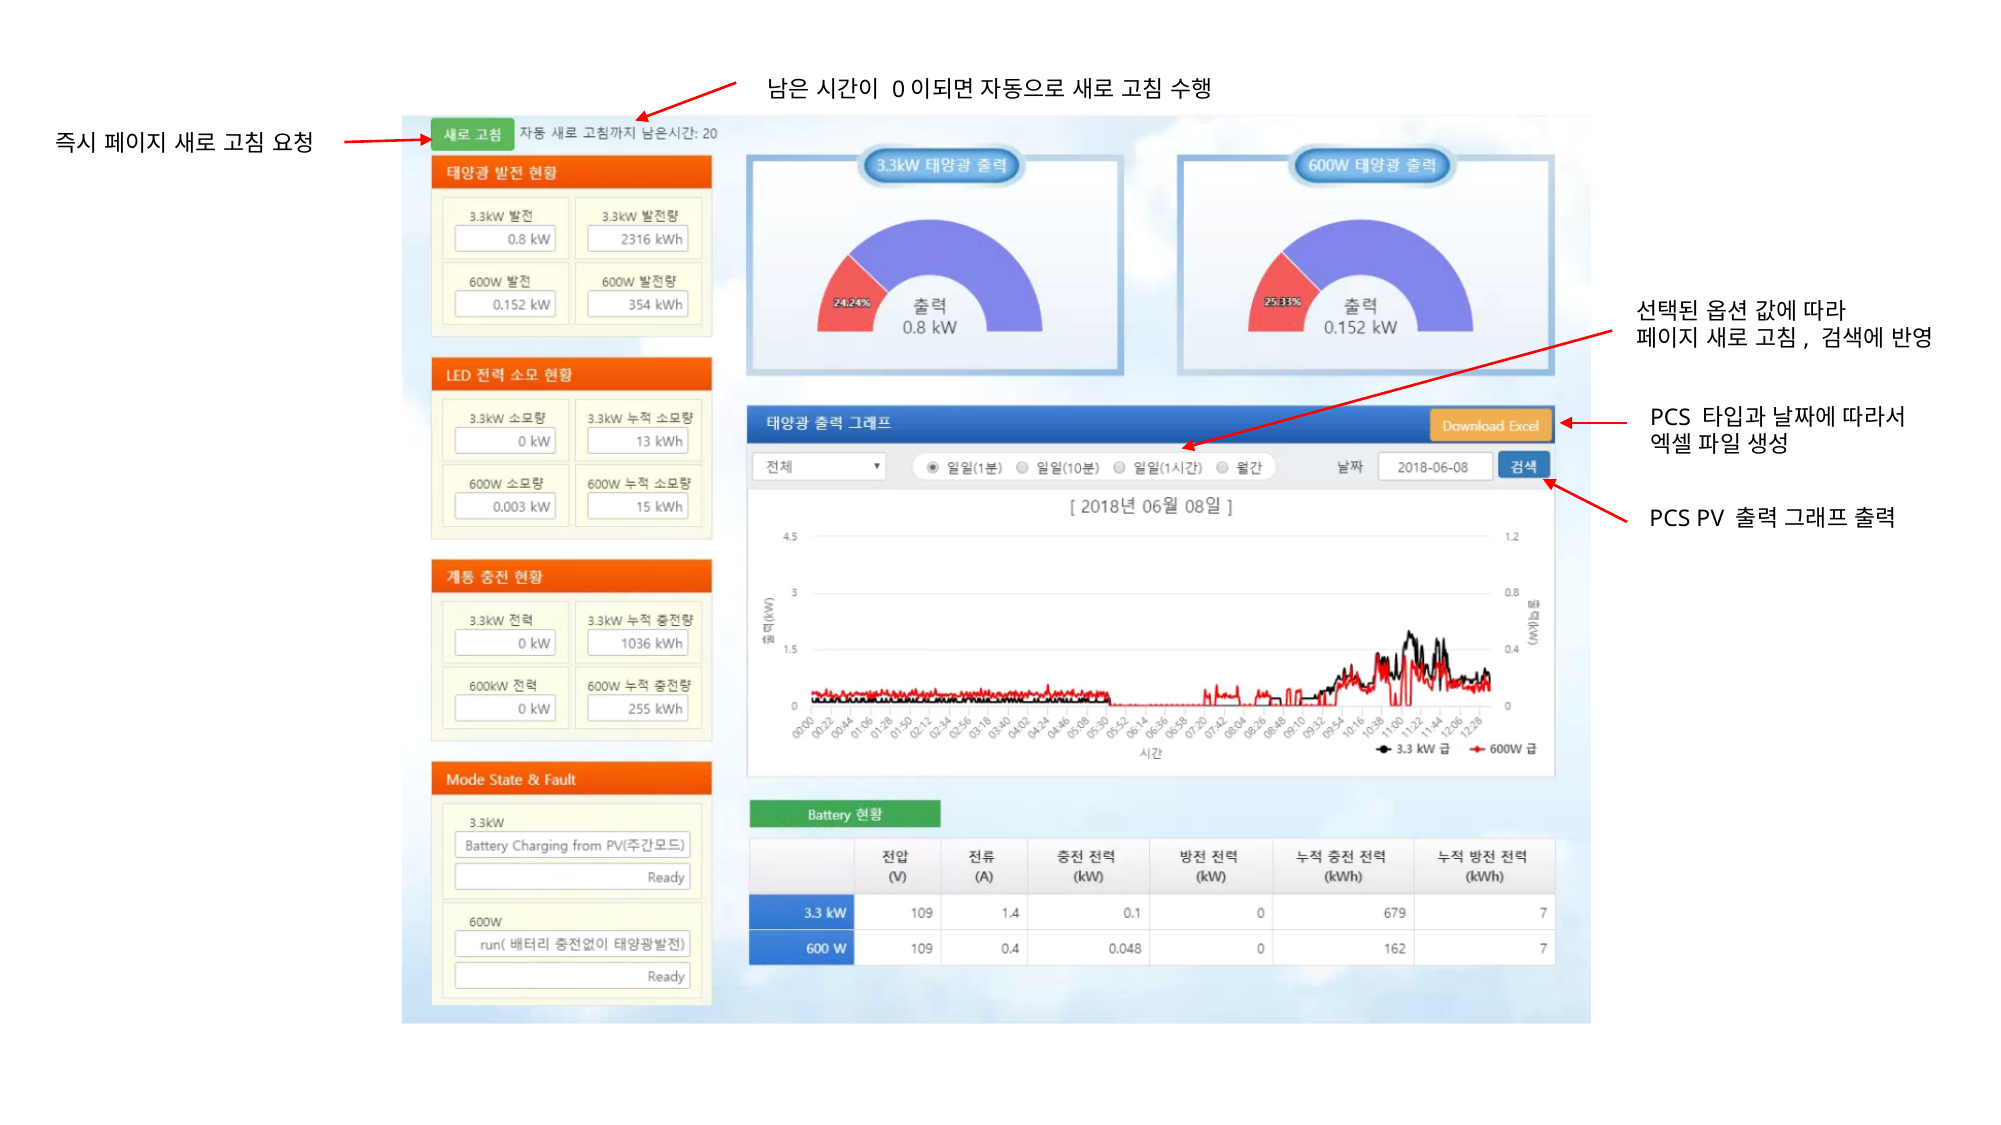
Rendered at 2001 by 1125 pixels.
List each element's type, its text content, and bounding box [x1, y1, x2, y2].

text_box PCS PV 출력 그래프 출력 [1634, 496, 1913, 539]
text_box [1542, 478, 1628, 522]
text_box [635, 82, 737, 121]
text_box 즉시 페이지 새로 고침 요청 [40, 120, 331, 163]
text_box PCS 타입과 날짜에 따라서 엑셀 파일 생성 [1635, 394, 1923, 465]
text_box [1181, 330, 1613, 449]
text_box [344, 139, 433, 143]
text_box 선택된 옵션 값에 따라 페이지 새로 고침, 검색에 반영 [1621, 289, 1949, 359]
text_box 남은 시간이 0이되면 자동으로 새로 고침 수행 [752, 67, 1229, 94]
picture [402, 94, 1591, 1024]
